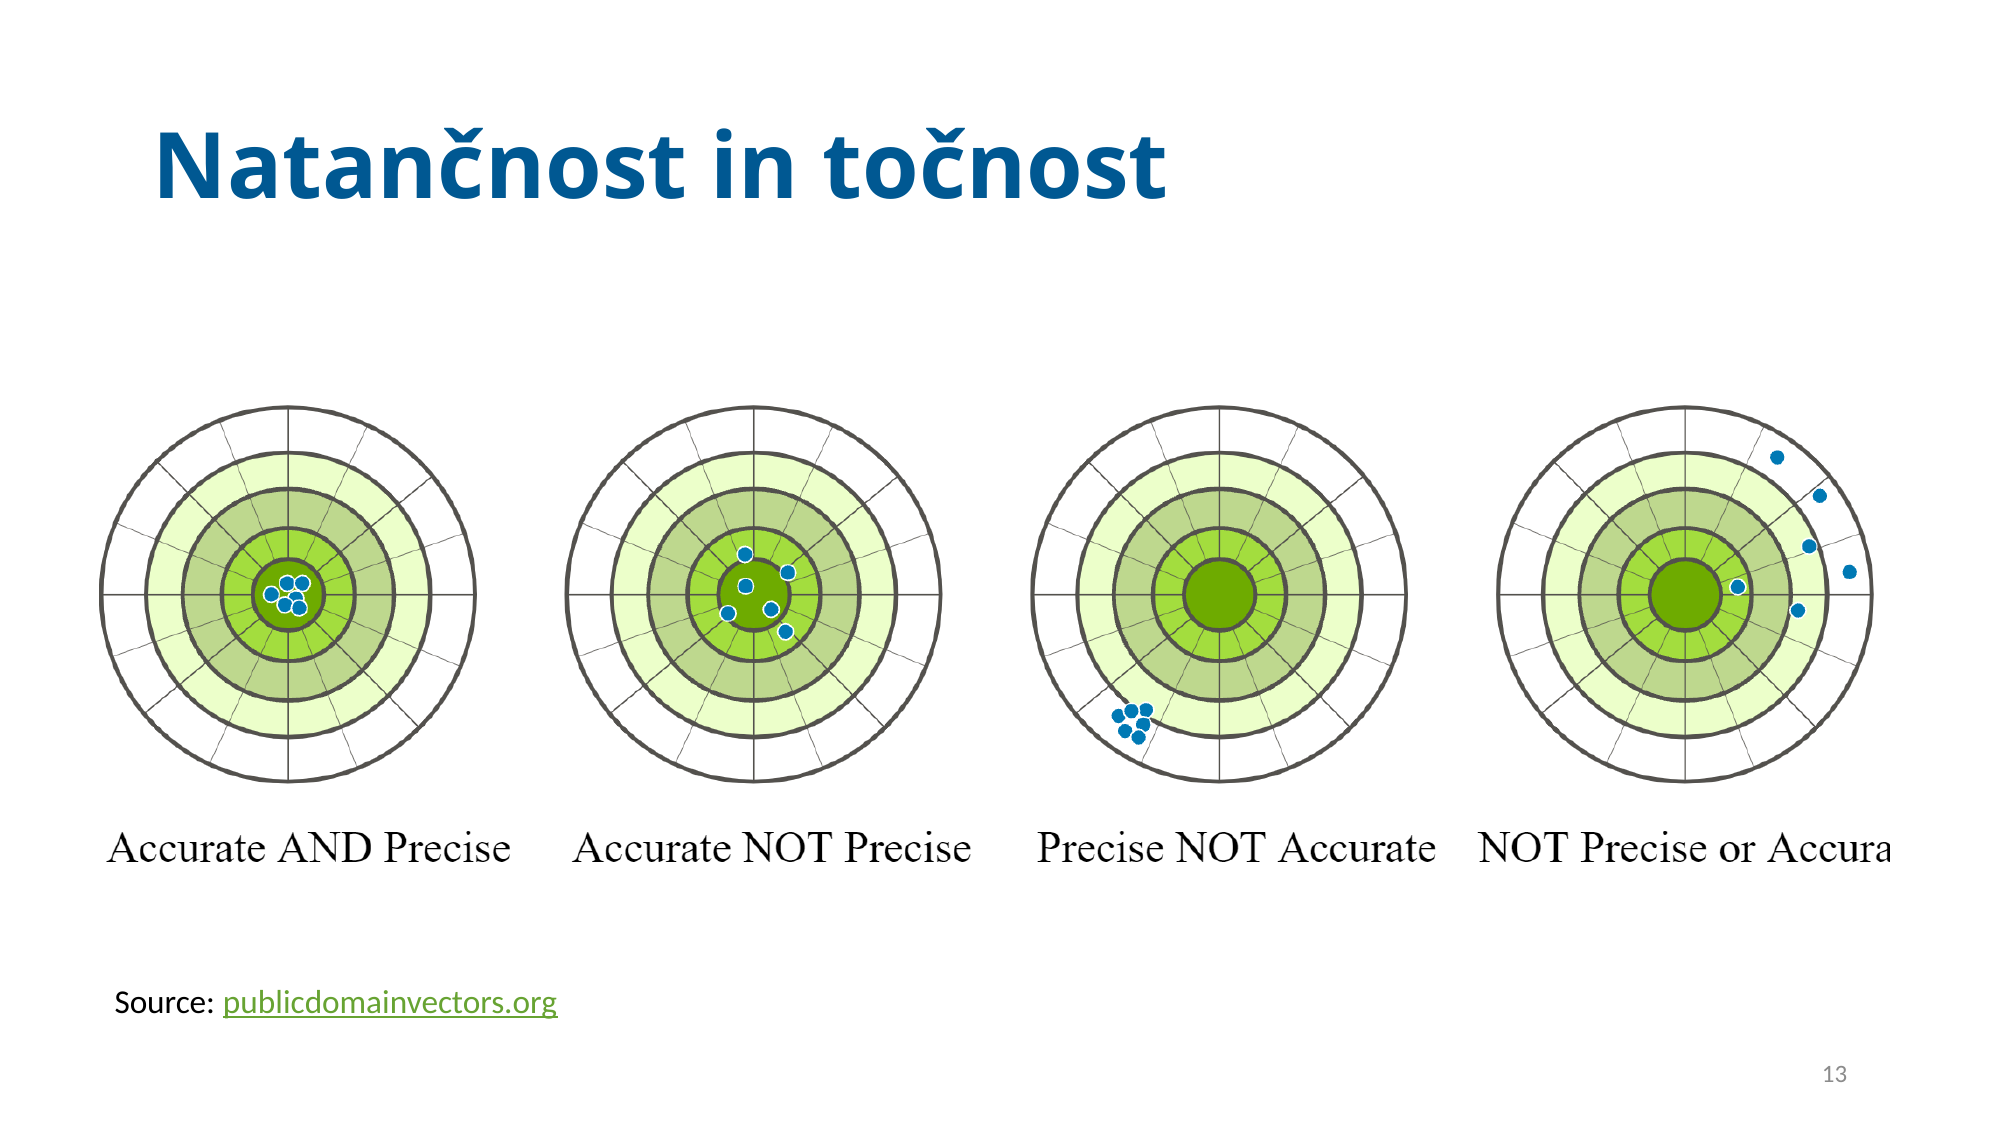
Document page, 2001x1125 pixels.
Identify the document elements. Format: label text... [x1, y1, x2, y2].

text_box Source: publicdomainvectors.org [99, 973, 1986, 1028]
slide_number 13 [1412, 1042, 1863, 1103]
picture [99, 353, 1900, 902]
title Natančnost in točnost [137, 59, 1863, 278]
